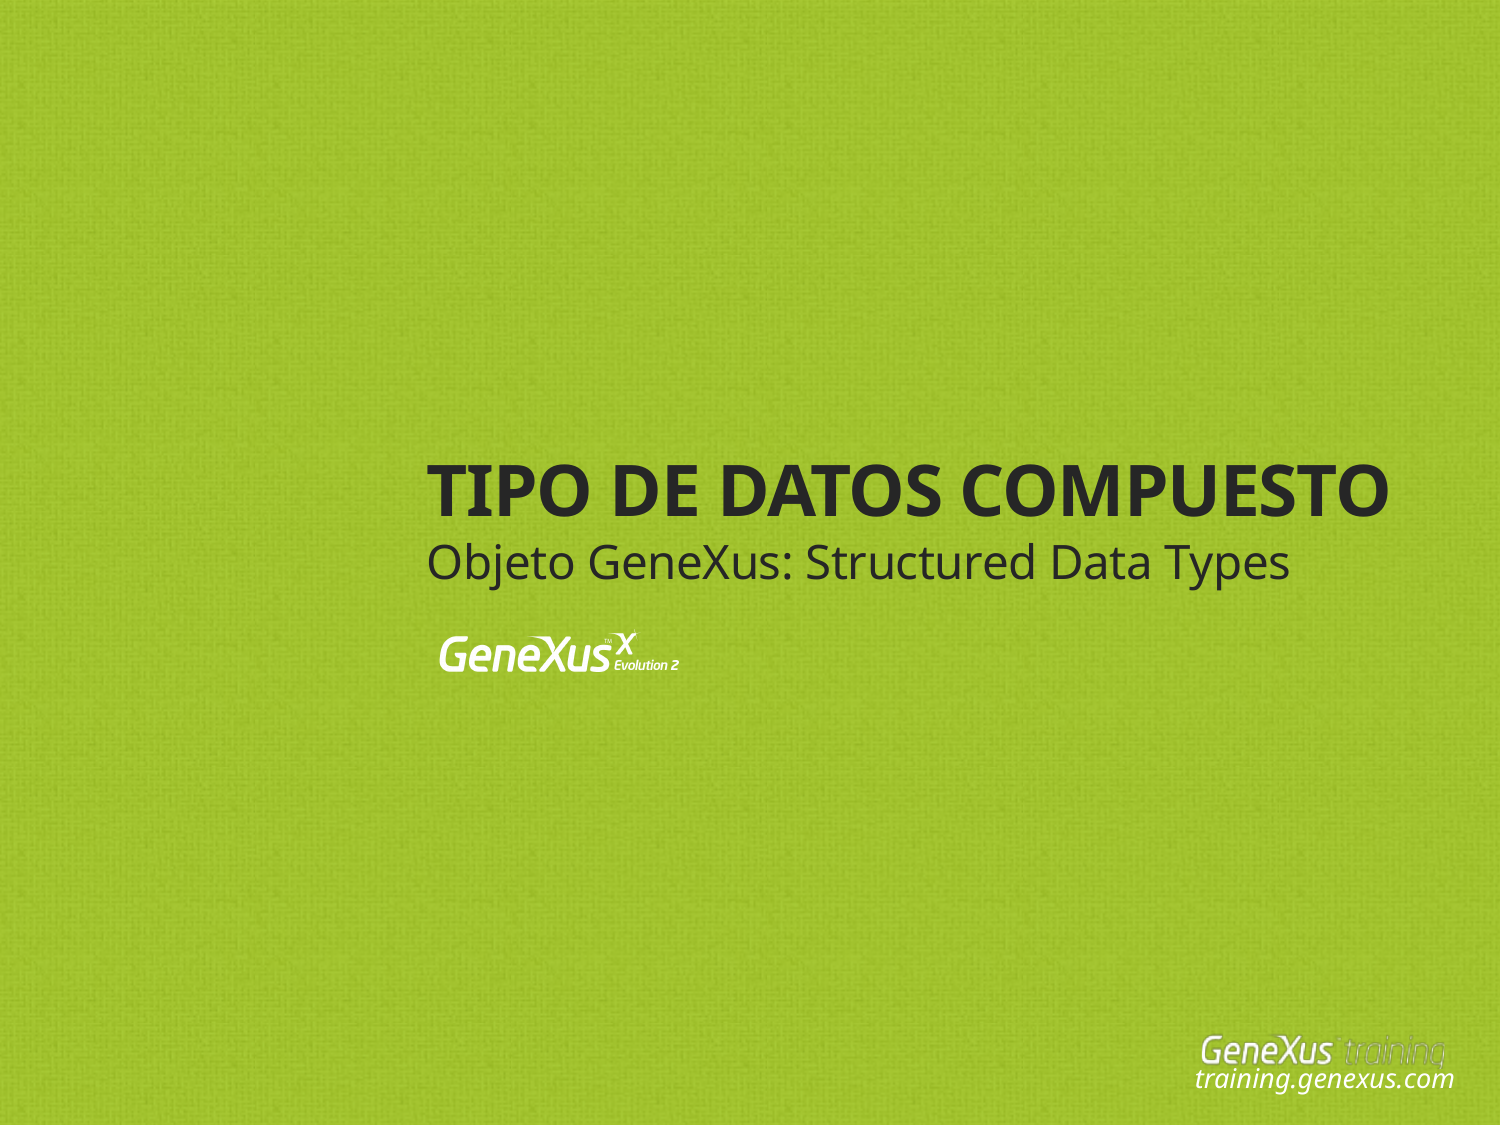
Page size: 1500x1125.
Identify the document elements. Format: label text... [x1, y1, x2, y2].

picture [429, 629, 691, 682]
title TIPO DE DATOS COMPUESTO Objeto GeneXus: Structured Data Types [411, 437, 1408, 625]
